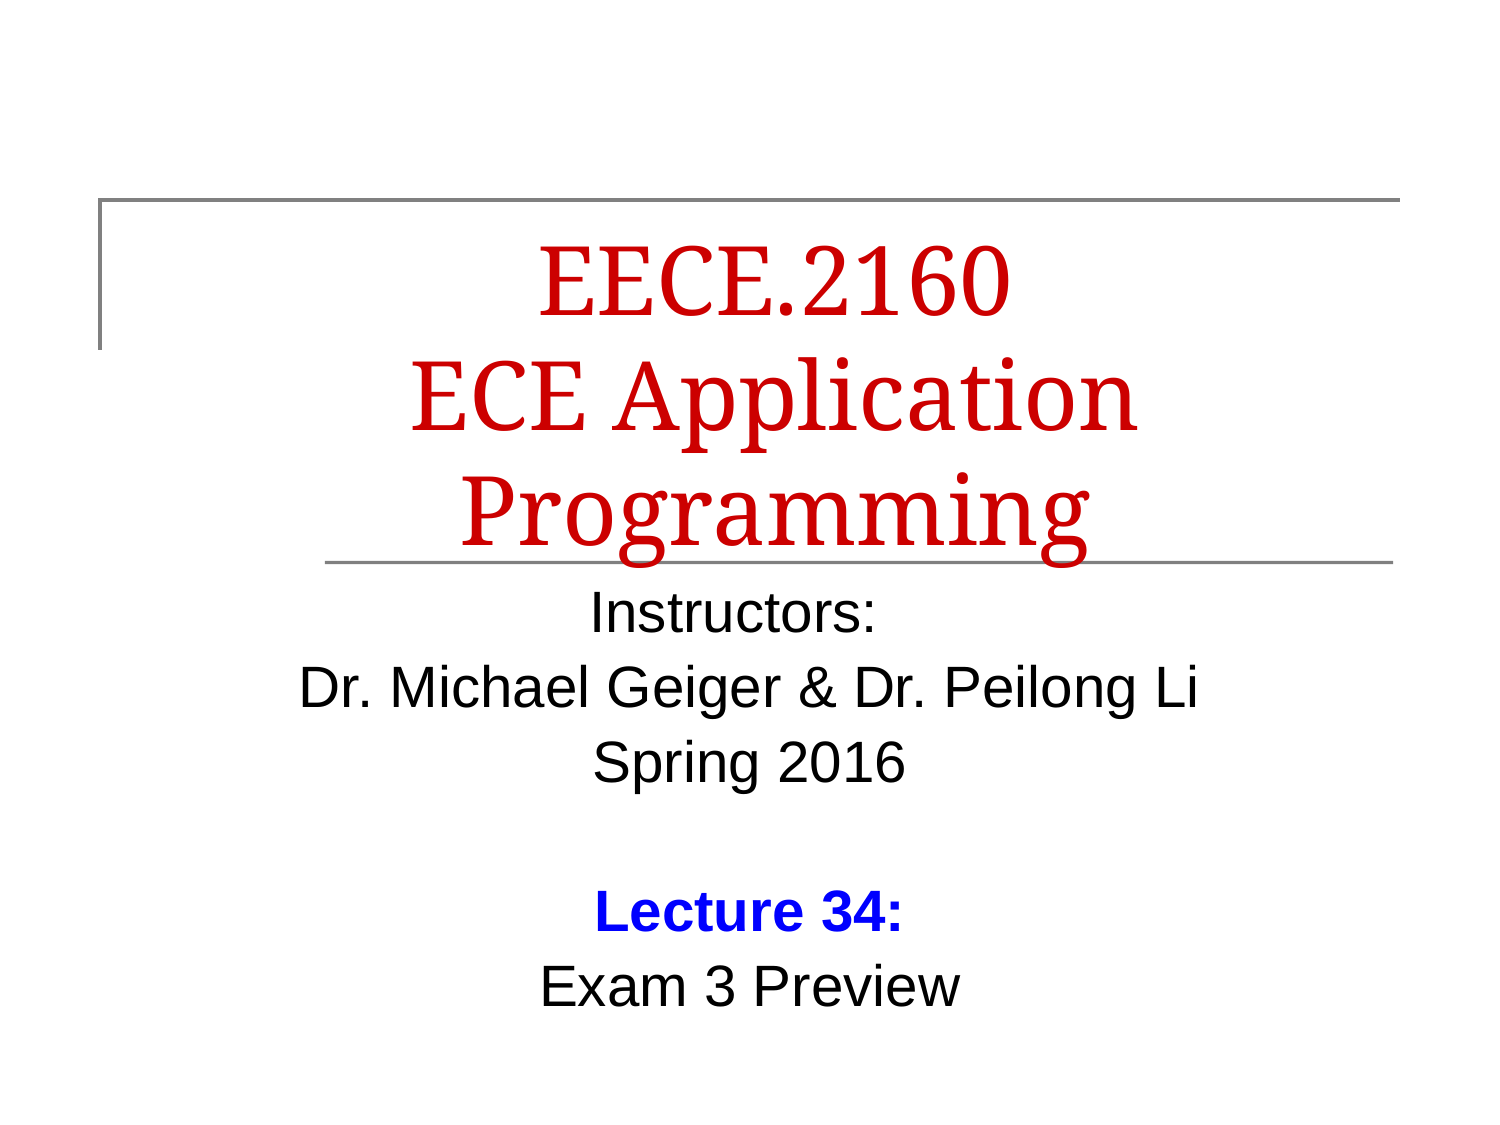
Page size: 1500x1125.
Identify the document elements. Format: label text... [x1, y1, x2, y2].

title EECE.2160 ECE Application Programming [150, 212, 1401, 563]
subtitle Instructors: Dr. Michael Geiger & Dr. Peilong Li Spring 2016 Lecture 34: Exam 3 Preview [0, 575, 1500, 1075]
